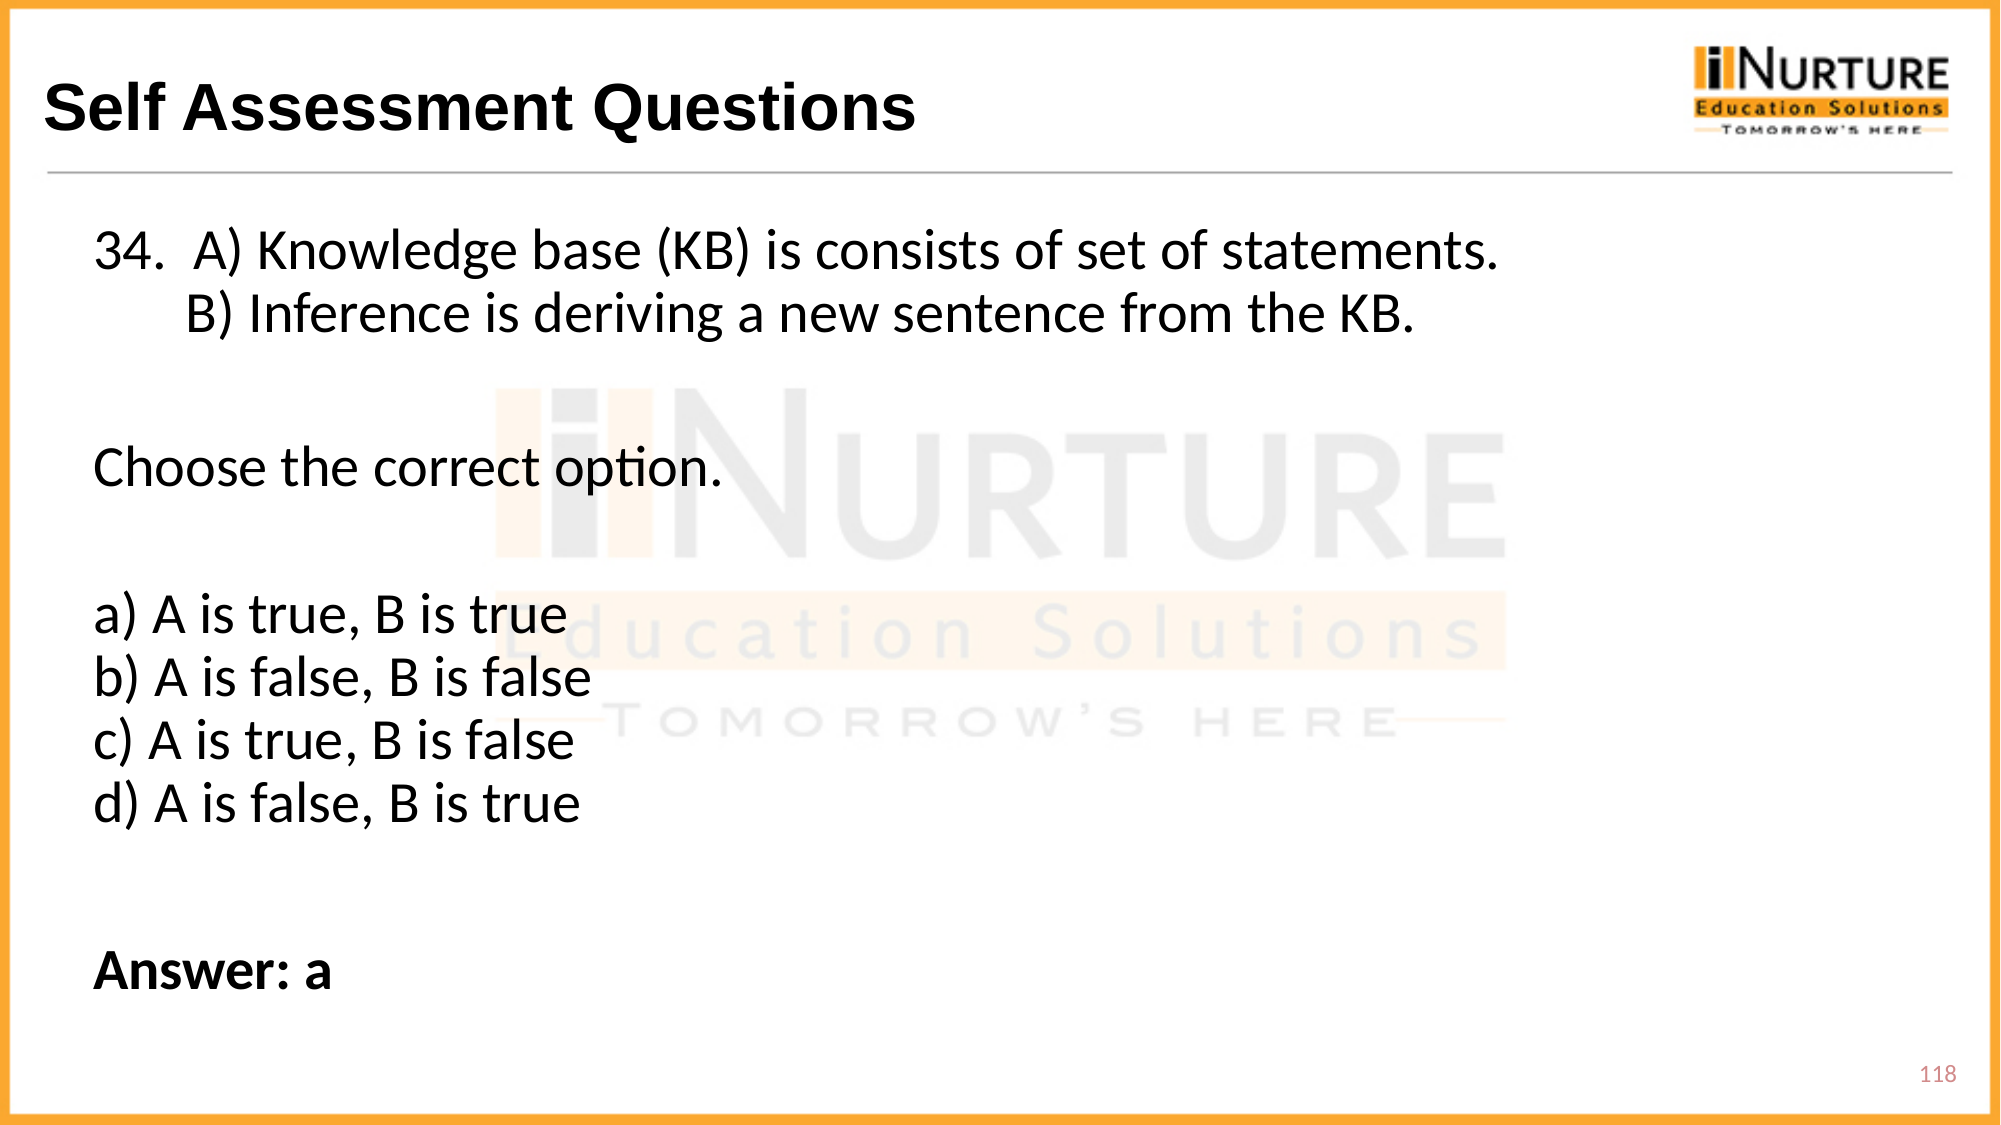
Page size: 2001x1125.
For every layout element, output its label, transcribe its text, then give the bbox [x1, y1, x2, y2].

picture [0, 0, 78, 1125]
slide_number 118 [1901, 1042, 1973, 1103]
list 34. A) Knowledge base (KB) is consists of set of statements. B) Inference is deriving a new sentence from the KB. Choose the correct option. a) A is true, B is true b) A is false, B is false c) A is true, B is false d) A is false, B is true Answer: a [78, 212, 1804, 1125]
title Self Assessment Questions [28, 0, 1754, 218]
picture [1754, 0, 2001, 1125]
